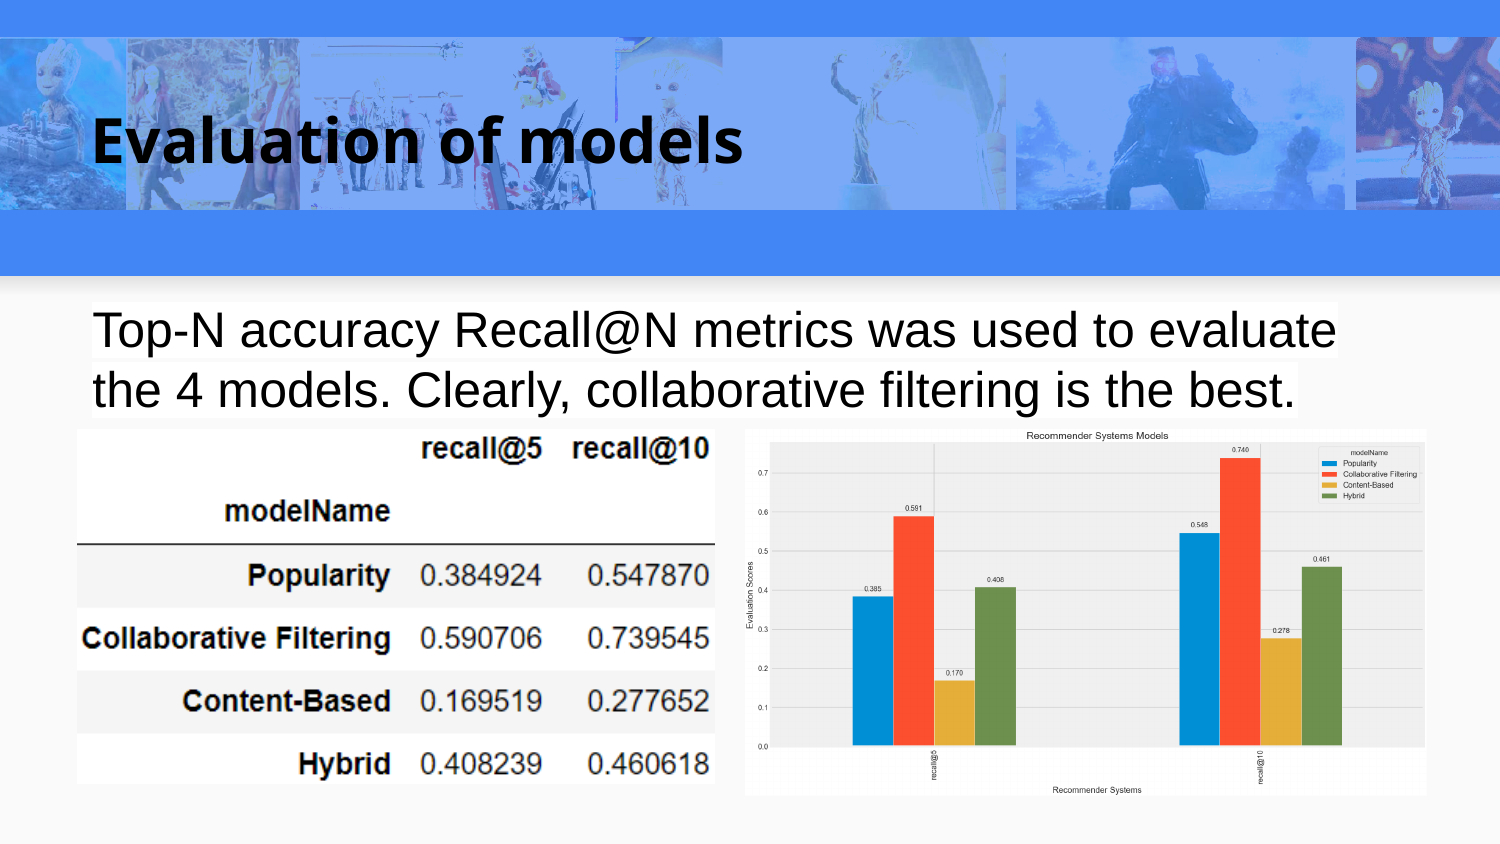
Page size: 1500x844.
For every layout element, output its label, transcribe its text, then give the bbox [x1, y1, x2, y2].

picture [744, 429, 1427, 796]
list Top-N accuracy Recall@N metrics was used to evaluate the 4 models. Clearly, collaborative filtering is the best. [77, 282, 1427, 796]
picture [77, 429, 716, 784]
picture [0, 37, 1500, 210]
